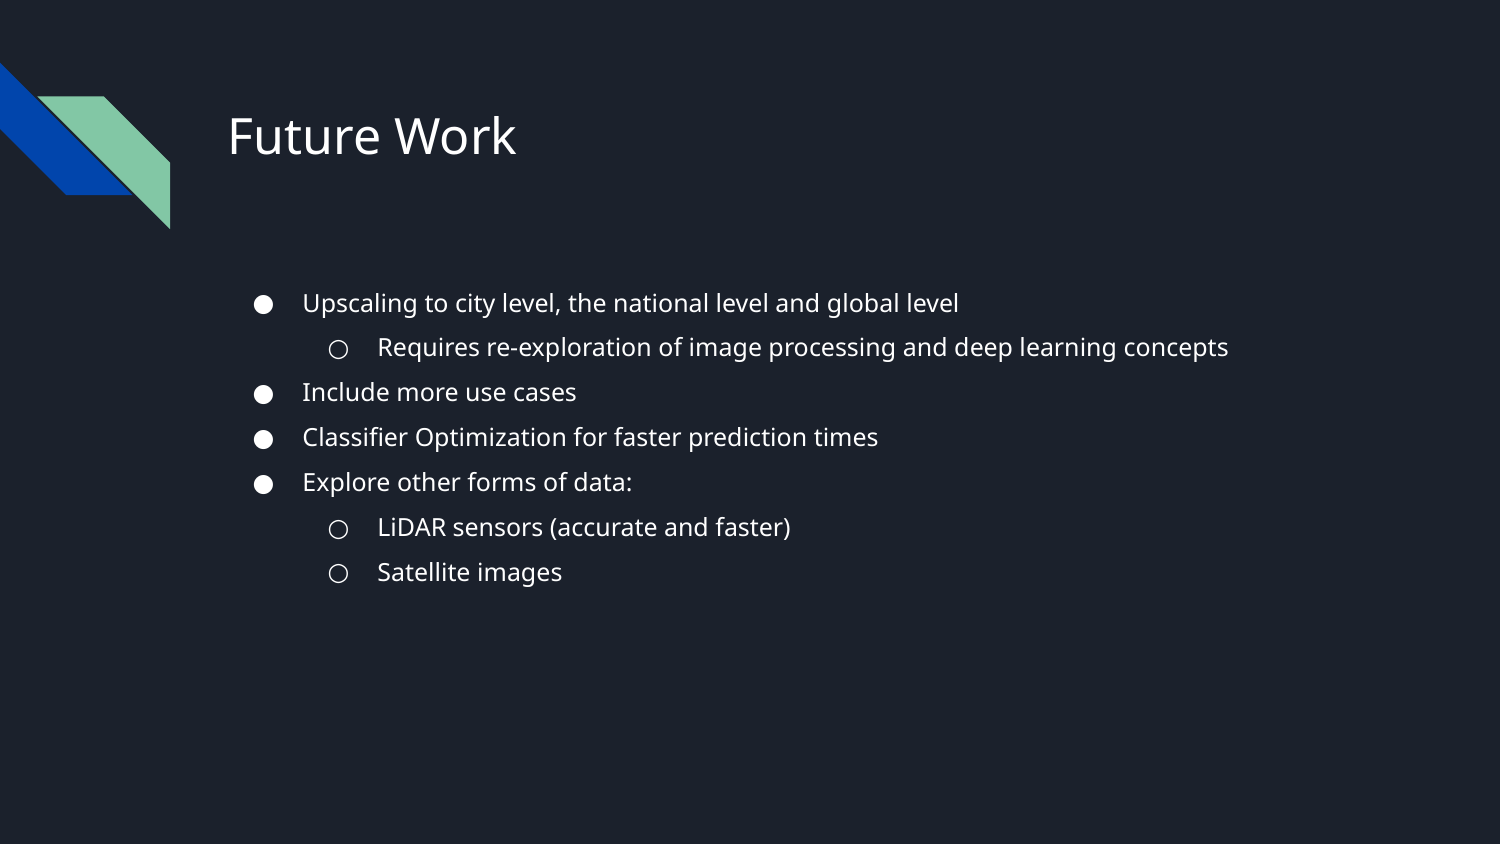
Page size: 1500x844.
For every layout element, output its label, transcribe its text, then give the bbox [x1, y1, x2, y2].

text_box Future Work [212, 89, 1368, 240]
text_box Upscaling to city level, the national level and global level Requires re-exploration of image processing and deep learning concepts Include more use cases Classifier Optimization for faster prediction times Explore other forms of data: LiDAR sensors (accurate and faster) Satellite images [212, 257, 1368, 735]
